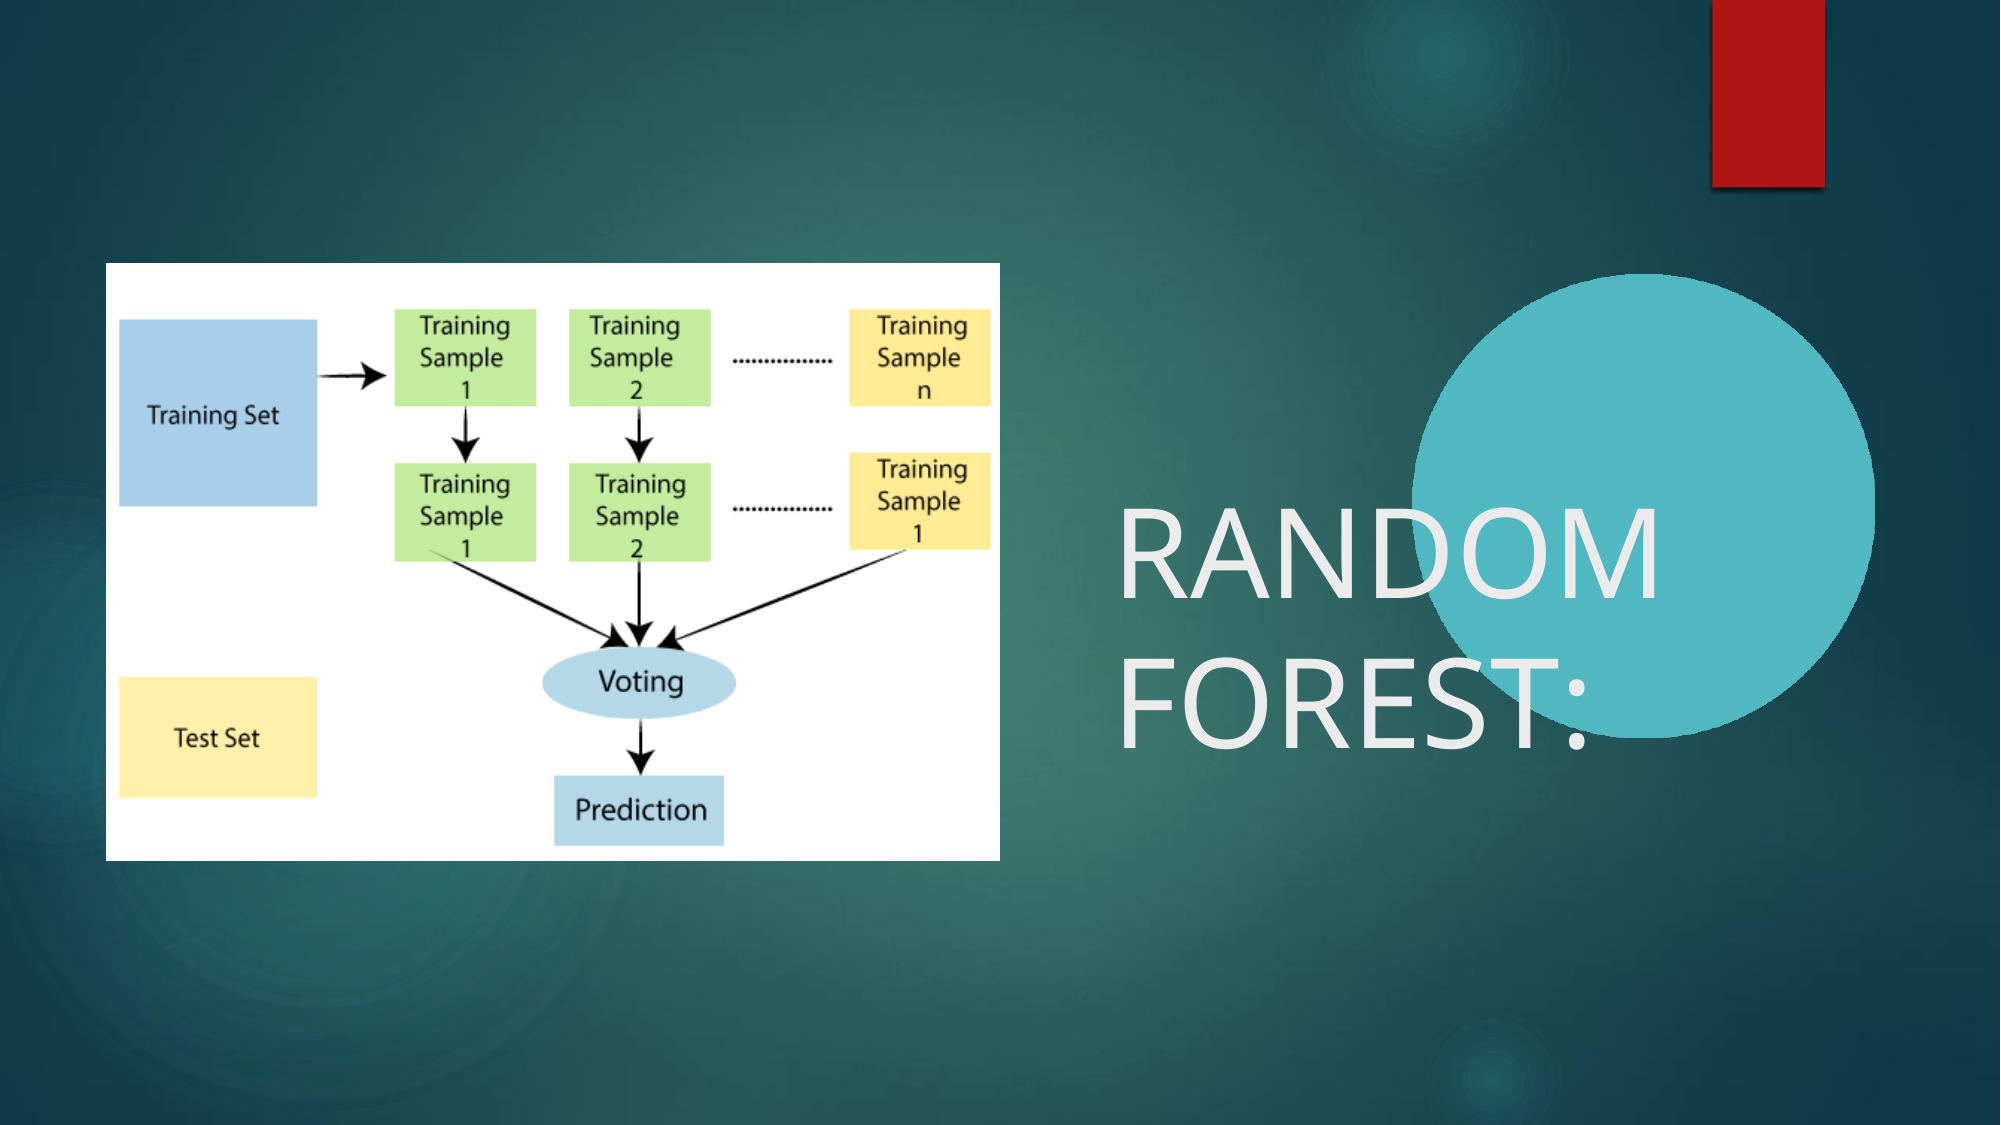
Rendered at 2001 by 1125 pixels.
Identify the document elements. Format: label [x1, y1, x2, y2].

text_box [0, 0, 2000, 1125]
picture [105, 263, 1001, 862]
